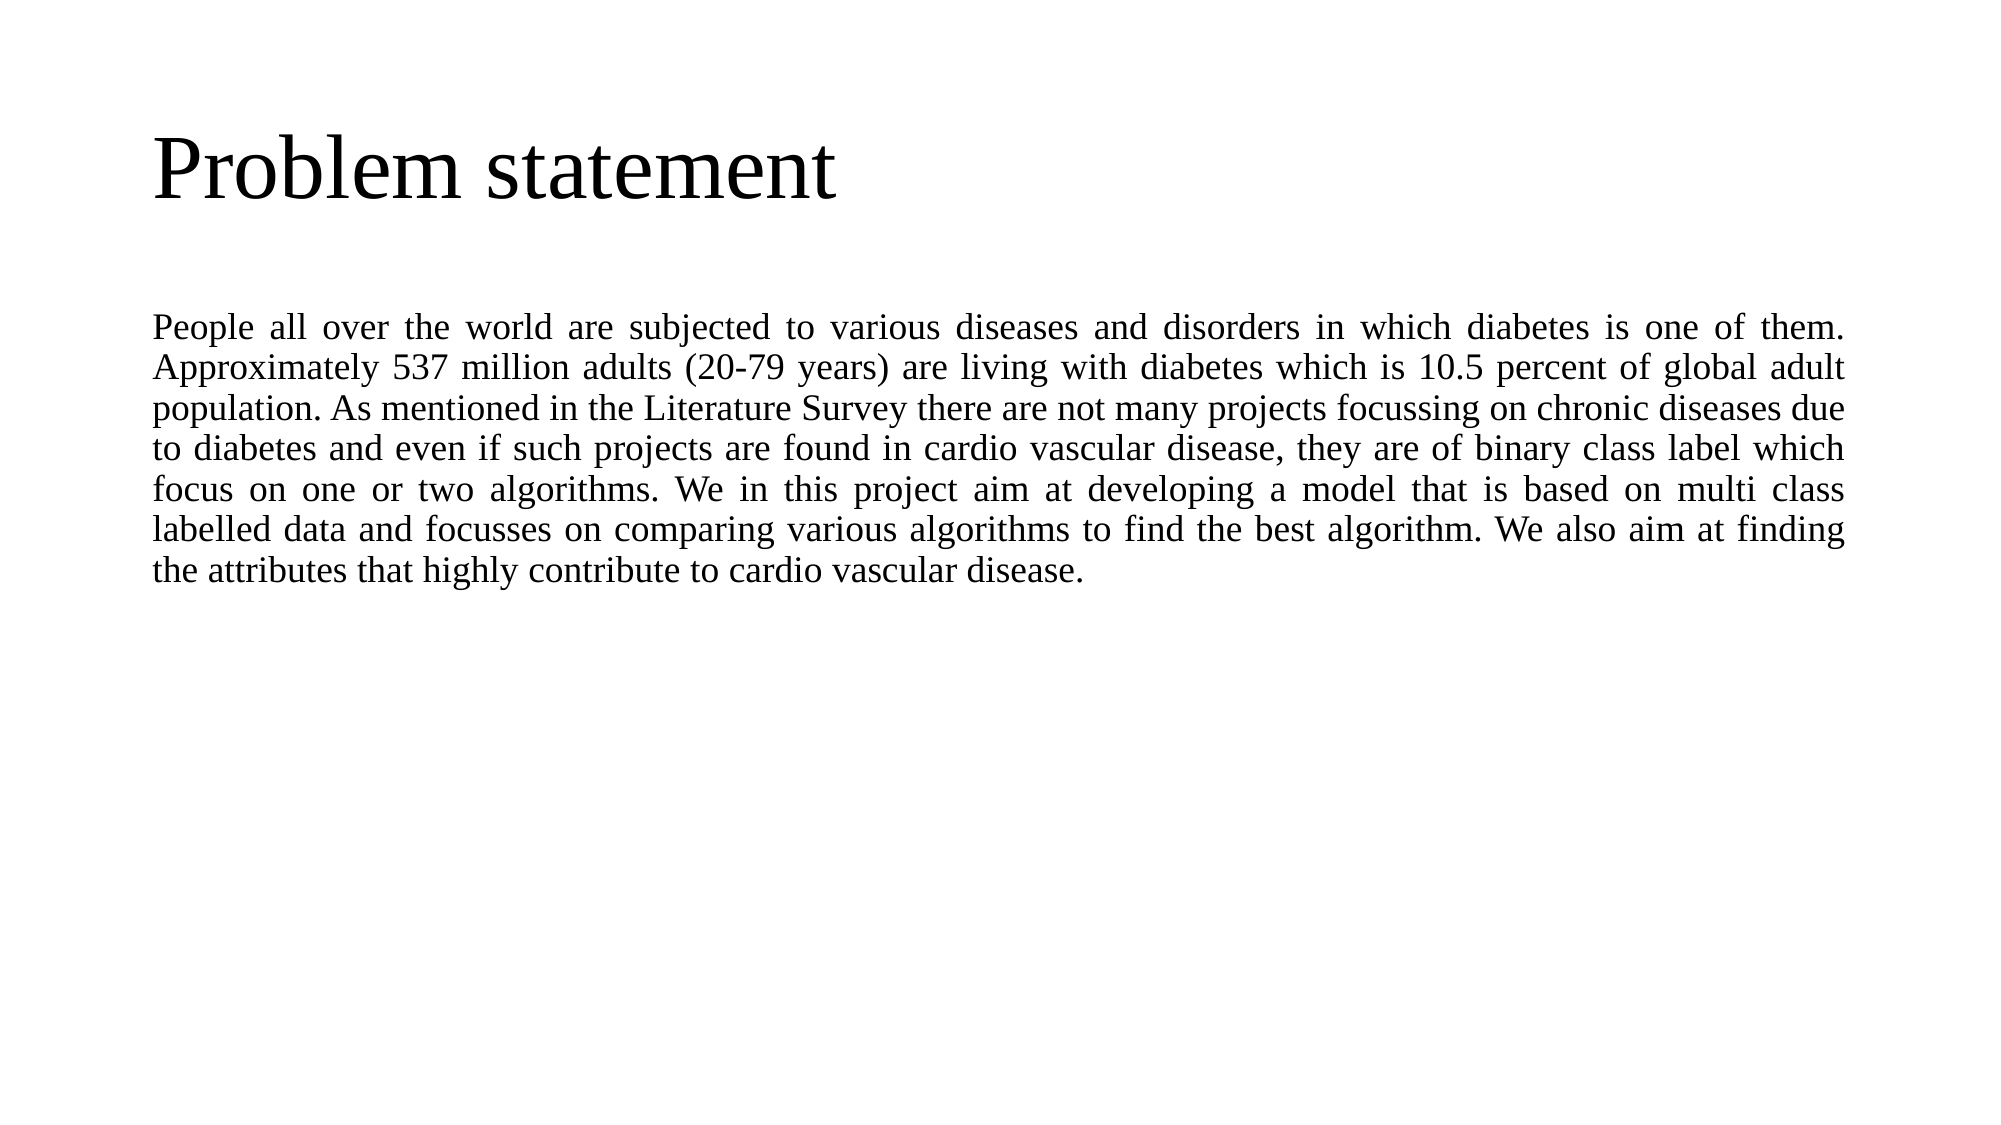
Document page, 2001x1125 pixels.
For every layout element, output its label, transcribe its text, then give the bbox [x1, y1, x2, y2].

list People all over the world are subjected to various diseases and disorders in which diabetes is one of them. Approximately 537 million adults (20-79 years) are living with diabetes which is 10.5 percent of global adult population. As mentioned in the Literature Survey there are not many projects focussing on chronic diseases due to diabetes and even if such projects are found in cardio vascular disease, they are of binary class label which focus on one or two algorithms. We in this project aim at developing a model that is based on multi class labelled data and focusses on comparing various algorithms to find the best algorithm. We also aim at finding the attributes that highly contribute to cardio vascular disease. [137, 299, 1863, 1014]
title Problem statement [137, 59, 1863, 278]
